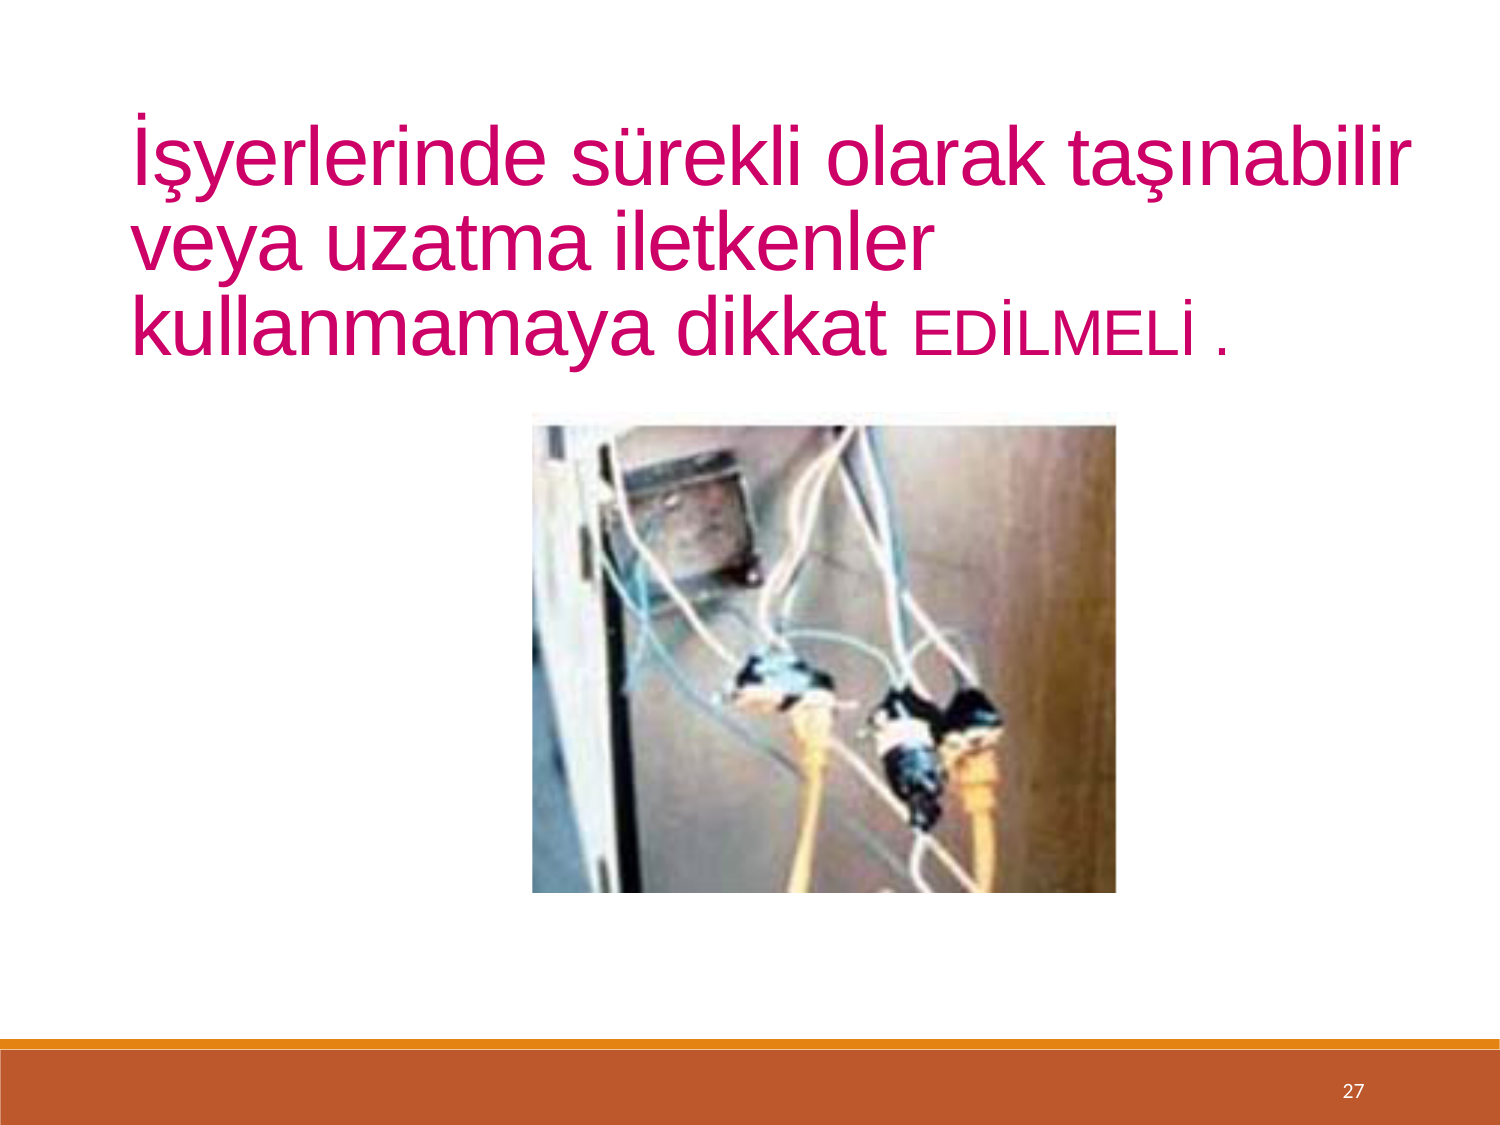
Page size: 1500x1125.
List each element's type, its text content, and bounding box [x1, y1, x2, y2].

picture [531, 411, 1118, 893]
slide_number 27 [1218, 1059, 1380, 1120]
title İşyerlerinde sürekli olarak taşınabilir veya uzatma iletkenler kullanmamaya dikkat EDİLMELİ . [115, 92, 1453, 380]
